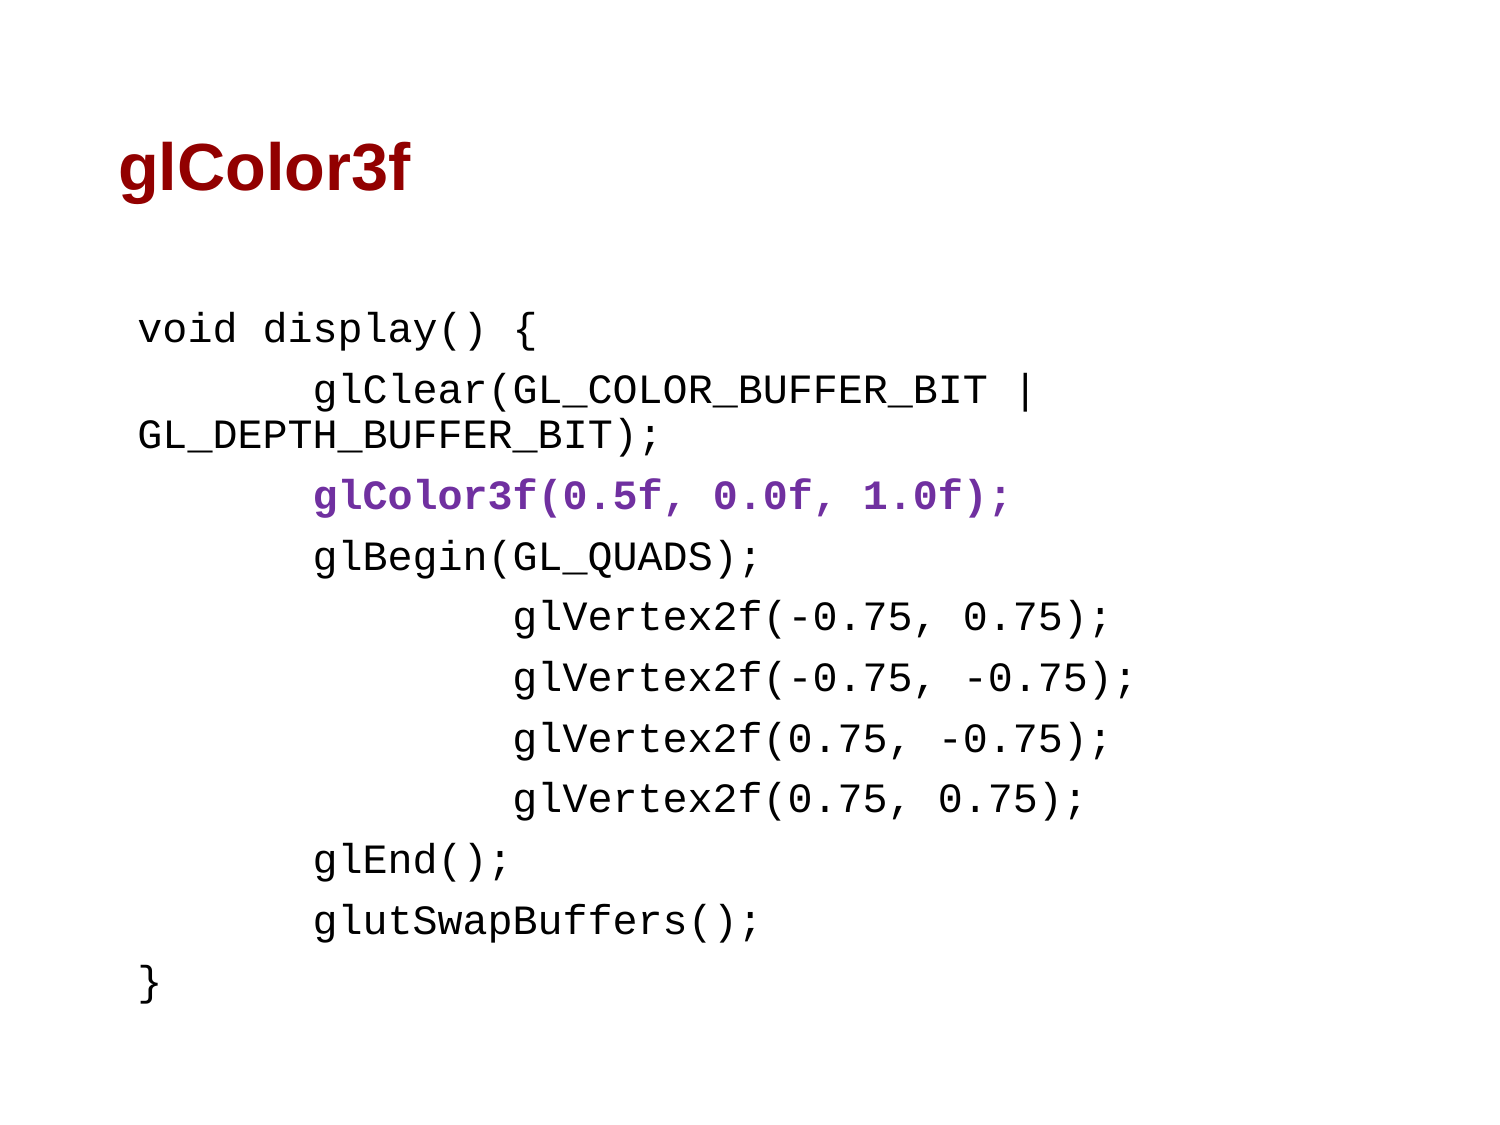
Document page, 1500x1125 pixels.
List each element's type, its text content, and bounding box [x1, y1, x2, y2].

list void display() { glClear(GL_COLOR_BUFFER_BIT | GL_DEPTH_BUFFER_BIT); glColor3f(0.5f, 0.0f, 1.0f); glBegin(GL_QUADS); glVertex2f(-0.75, 0.75); glVertex2f(-0.75, -0.75); glVertex2f(0.75, -0.75); glVertex2f(0.75, 0.75); glEnd(); glutSwapBuffers(); } [103, 299, 1397, 1014]
title glColor3f [103, 59, 1397, 278]
